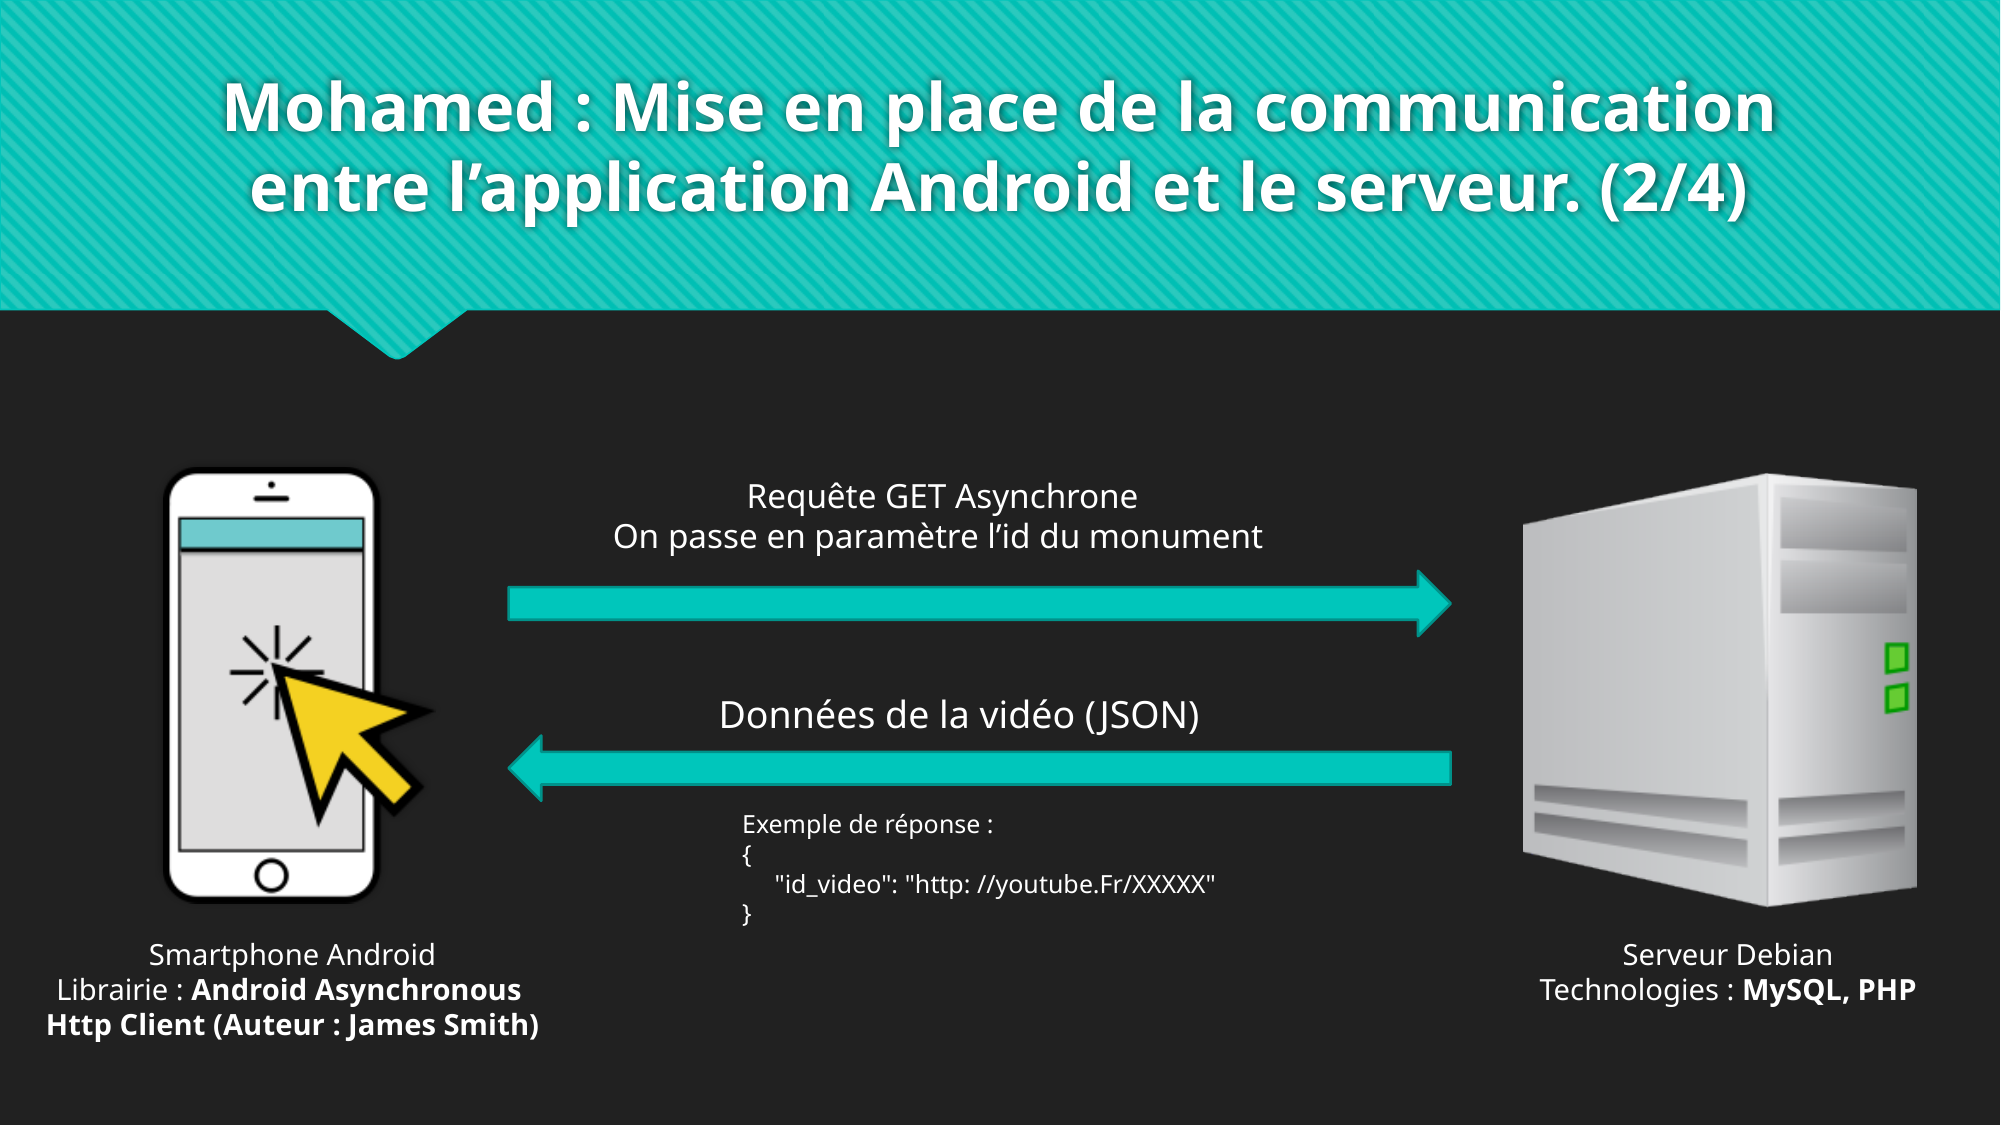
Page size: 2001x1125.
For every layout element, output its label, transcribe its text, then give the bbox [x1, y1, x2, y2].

text_box Serveur Debian Technologies : MySQL, PHP [1524, 929, 1932, 1049]
text_box Requête GET Asynchrone On passe en paramètre l’id du monument [569, 467, 1317, 563]
text_box Exemple de réponse : { "id_video": "http: //youtube.Fr/XXXXX" } [727, 802, 1232, 936]
text_box Smartphone Android Librairie : Android Asynchronous Http Client (Auteur : James Smith) [31, 929, 555, 1084]
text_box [508, 570, 1451, 802]
picture [1523, 472, 1917, 909]
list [163, 467, 437, 904]
title Mohamed : Mise en place de la communication entre l’application Android et le serveur. (2/4) [132, 73, 1868, 233]
